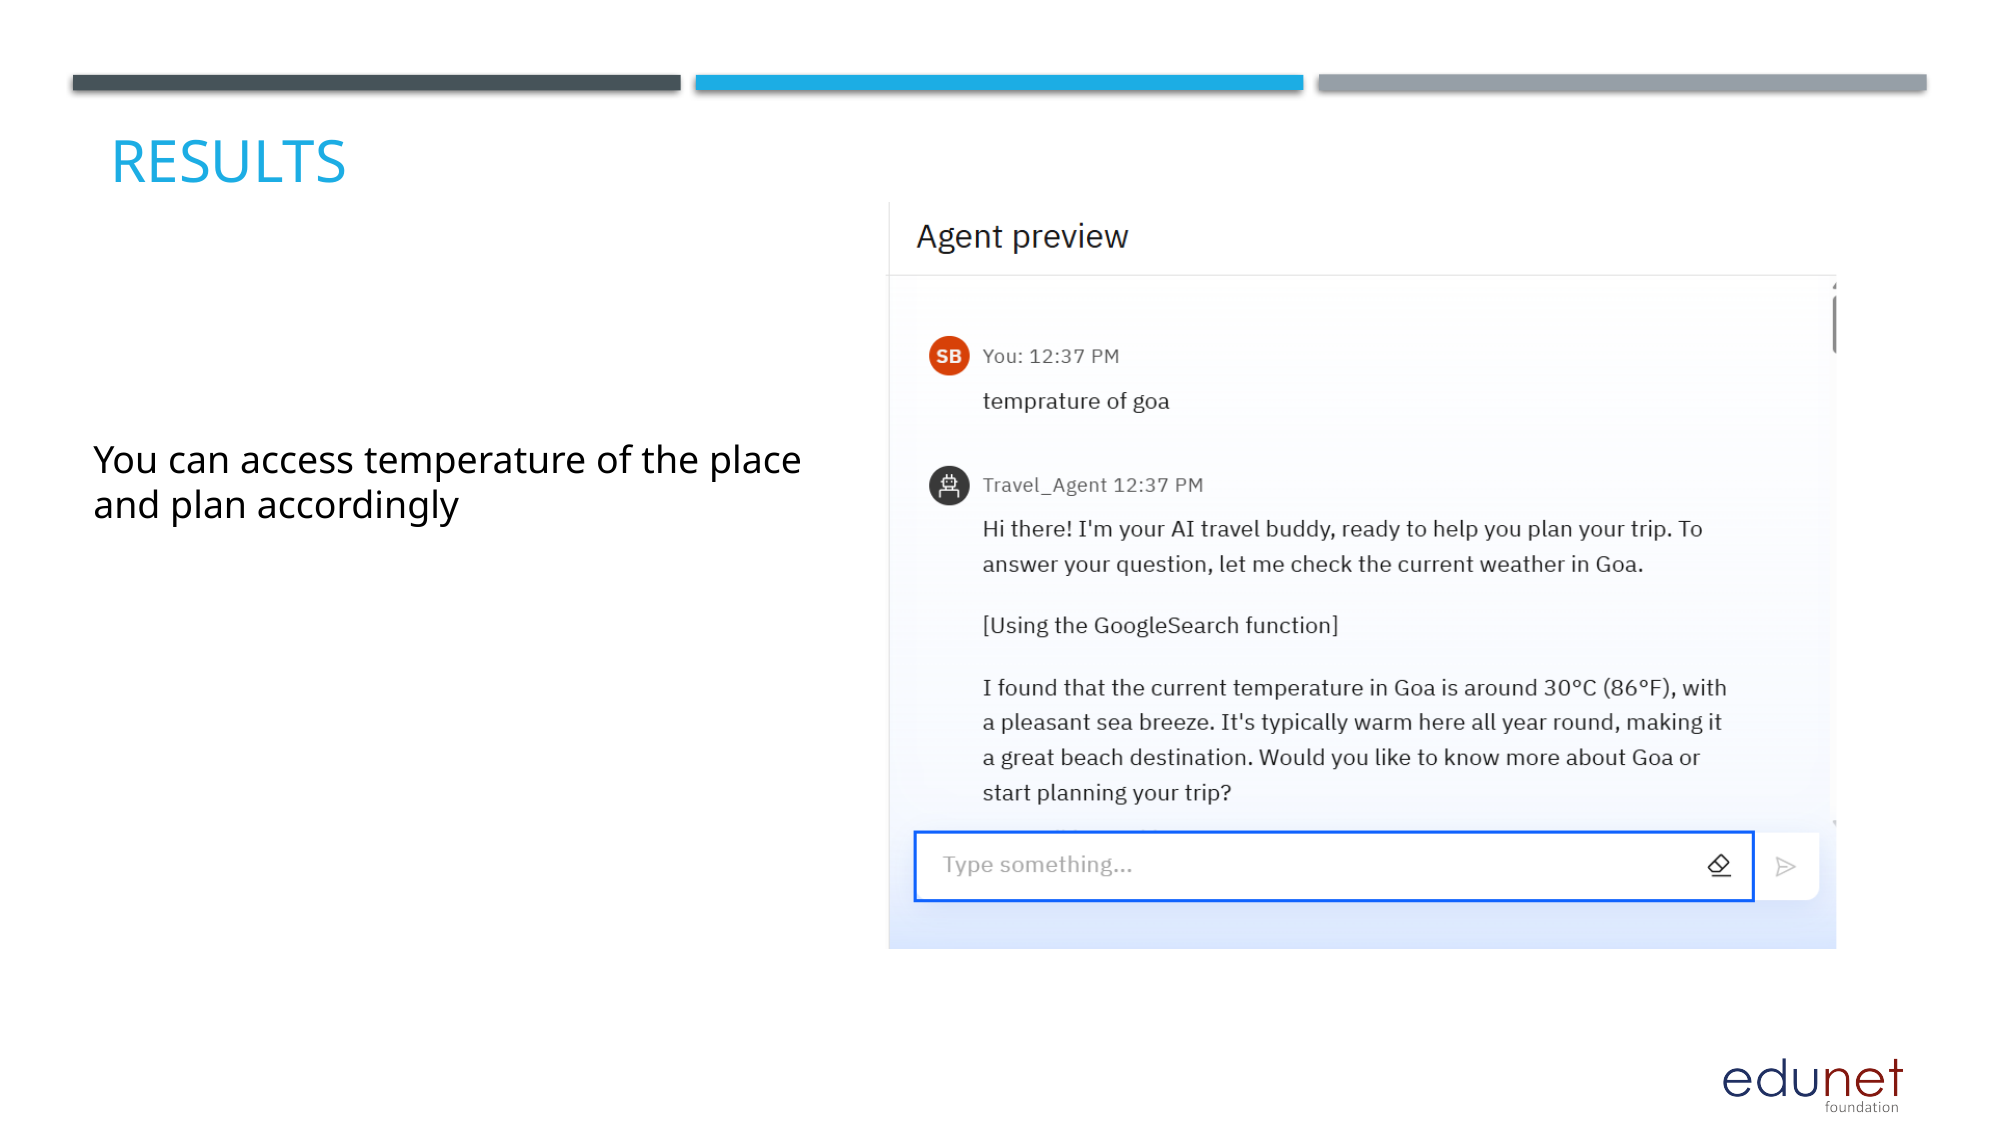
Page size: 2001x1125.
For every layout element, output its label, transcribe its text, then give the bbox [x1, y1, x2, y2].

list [885, 201, 1838, 949]
picture [1719, 1056, 1905, 1116]
text_box You can access temperature of the place and plan accordingly [78, 428, 818, 534]
title Results [95, 115, 1905, 203]
